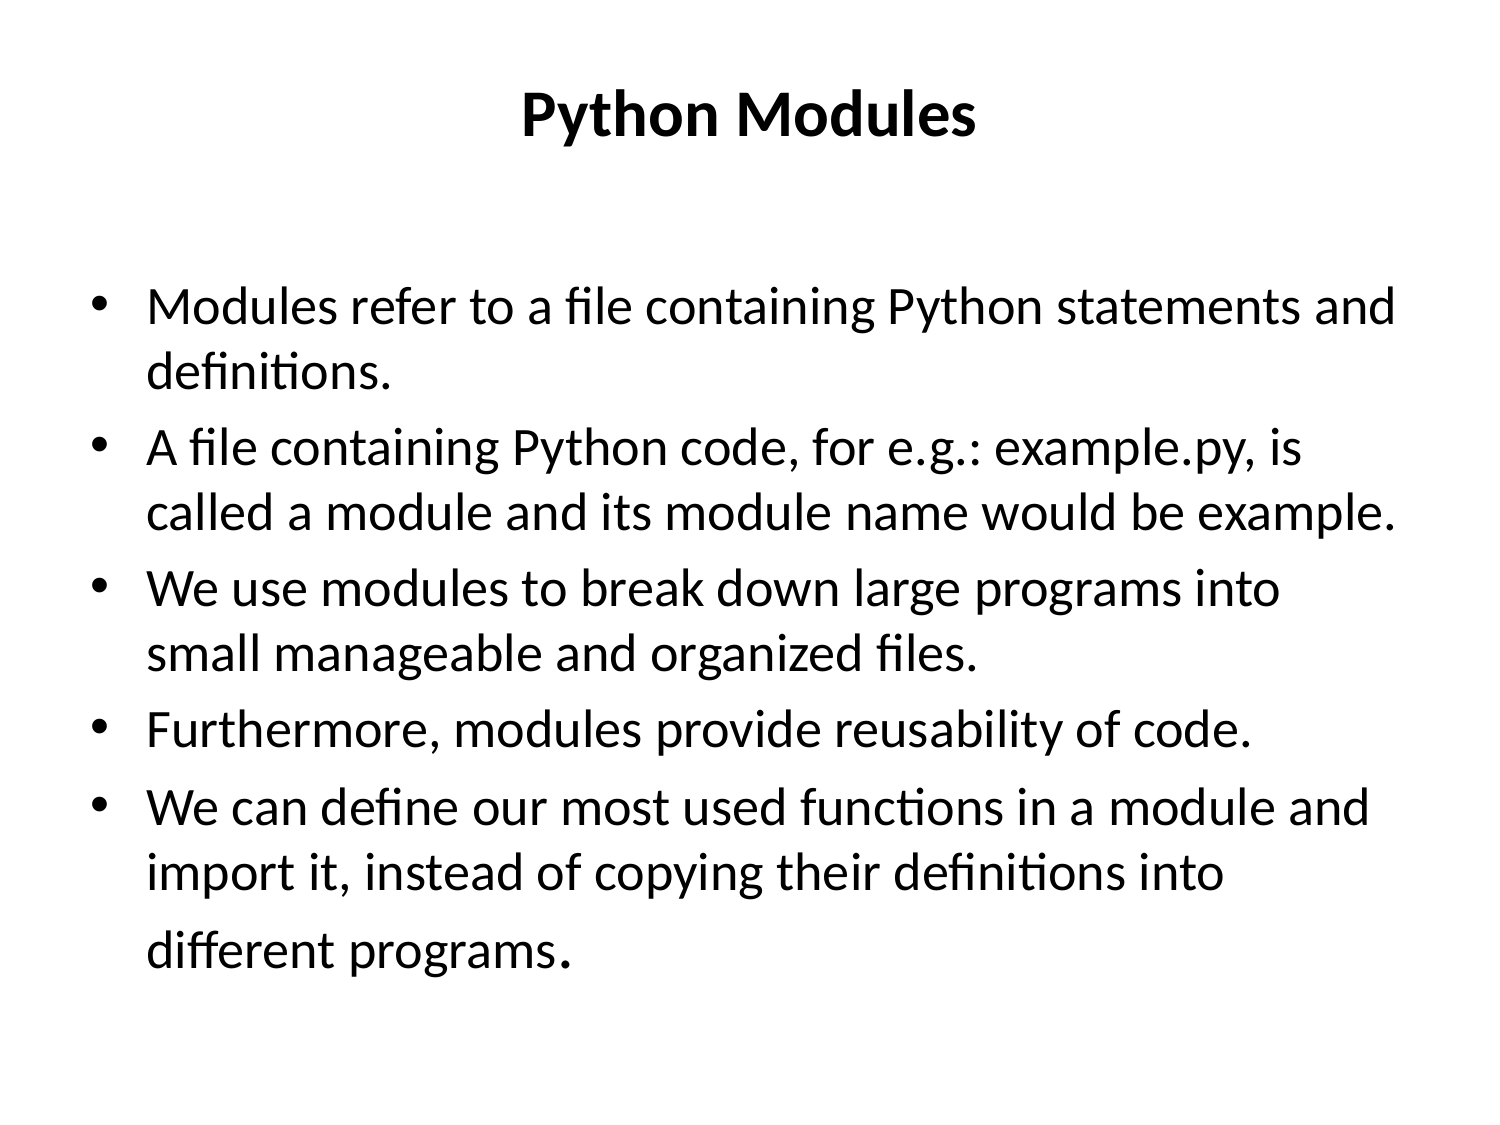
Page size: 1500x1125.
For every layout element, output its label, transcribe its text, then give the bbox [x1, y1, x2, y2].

list Modules refer to a file containing Python statements and definitions. A file containing Python code, for e.g.: example.py, is called a module and its module name would be example. We use modules to break down large programs into small manageable and organized files. Furthermore, modules provide reusability of code. We can define our most used functions in a module and import it, instead of copying their definitions into different programs. [75, 262, 1425, 1005]
title Python Modules [75, 45, 1425, 175]
